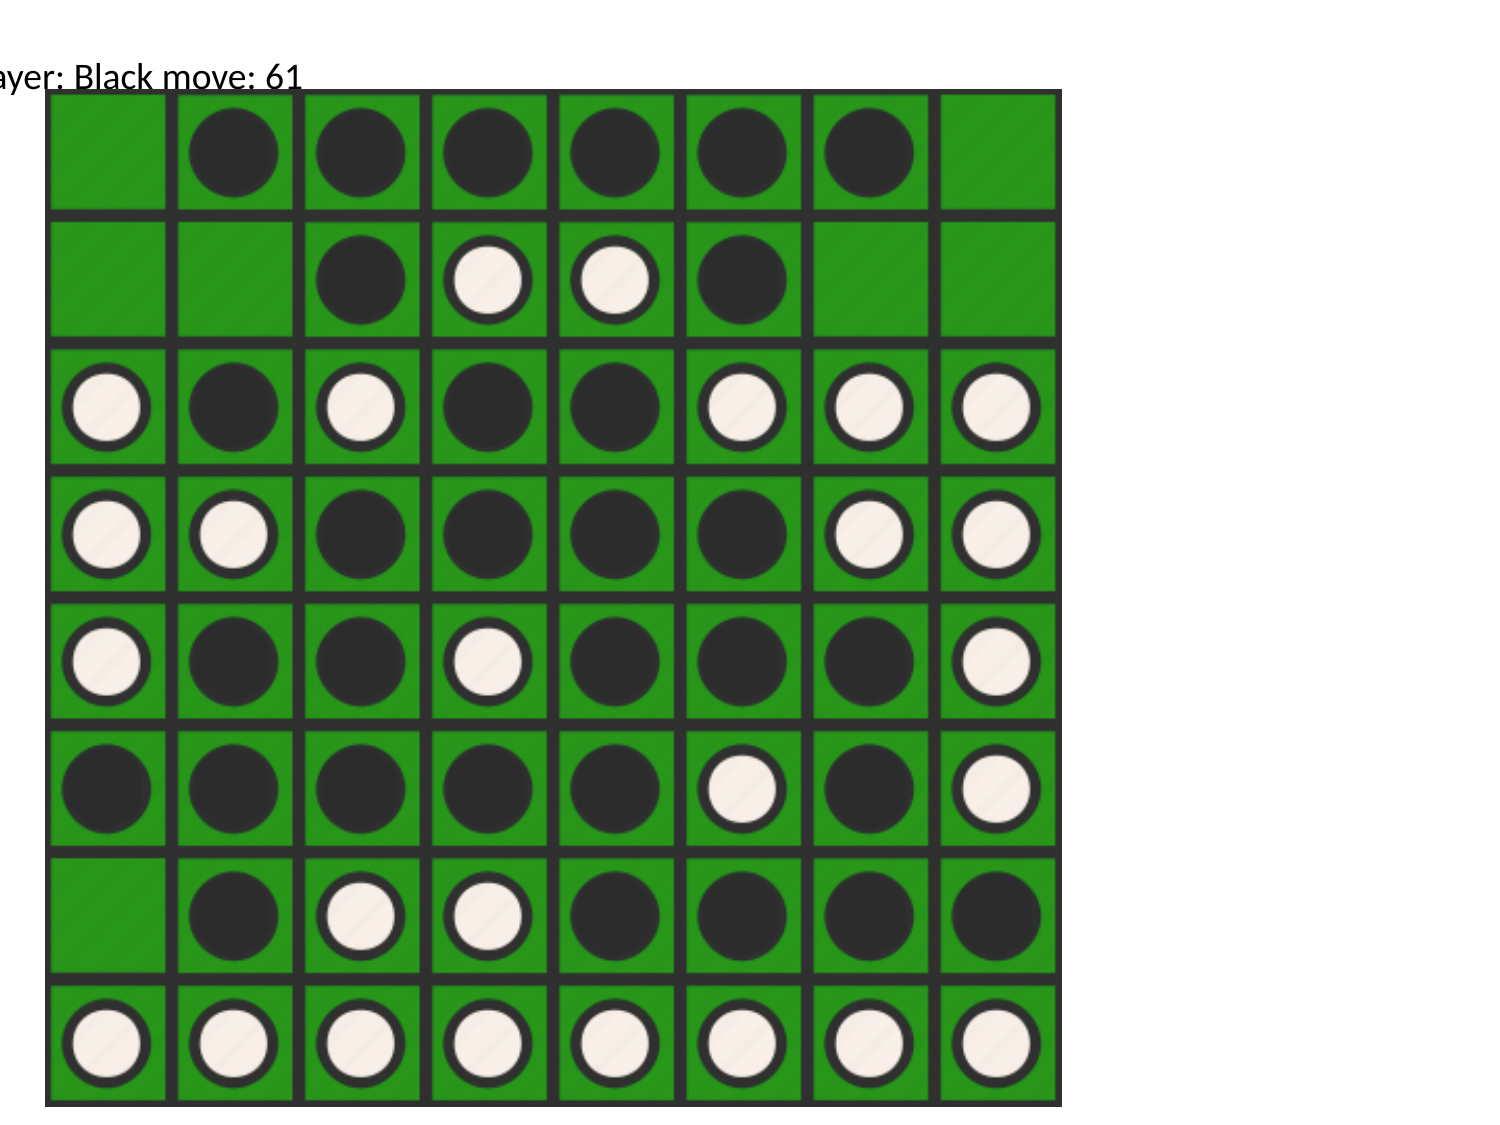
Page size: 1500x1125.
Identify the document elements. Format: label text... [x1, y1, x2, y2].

picture [44, 89, 1062, 1107]
text_box turn: 53 player: Black move: 61 [0, 44, 319, 105]
